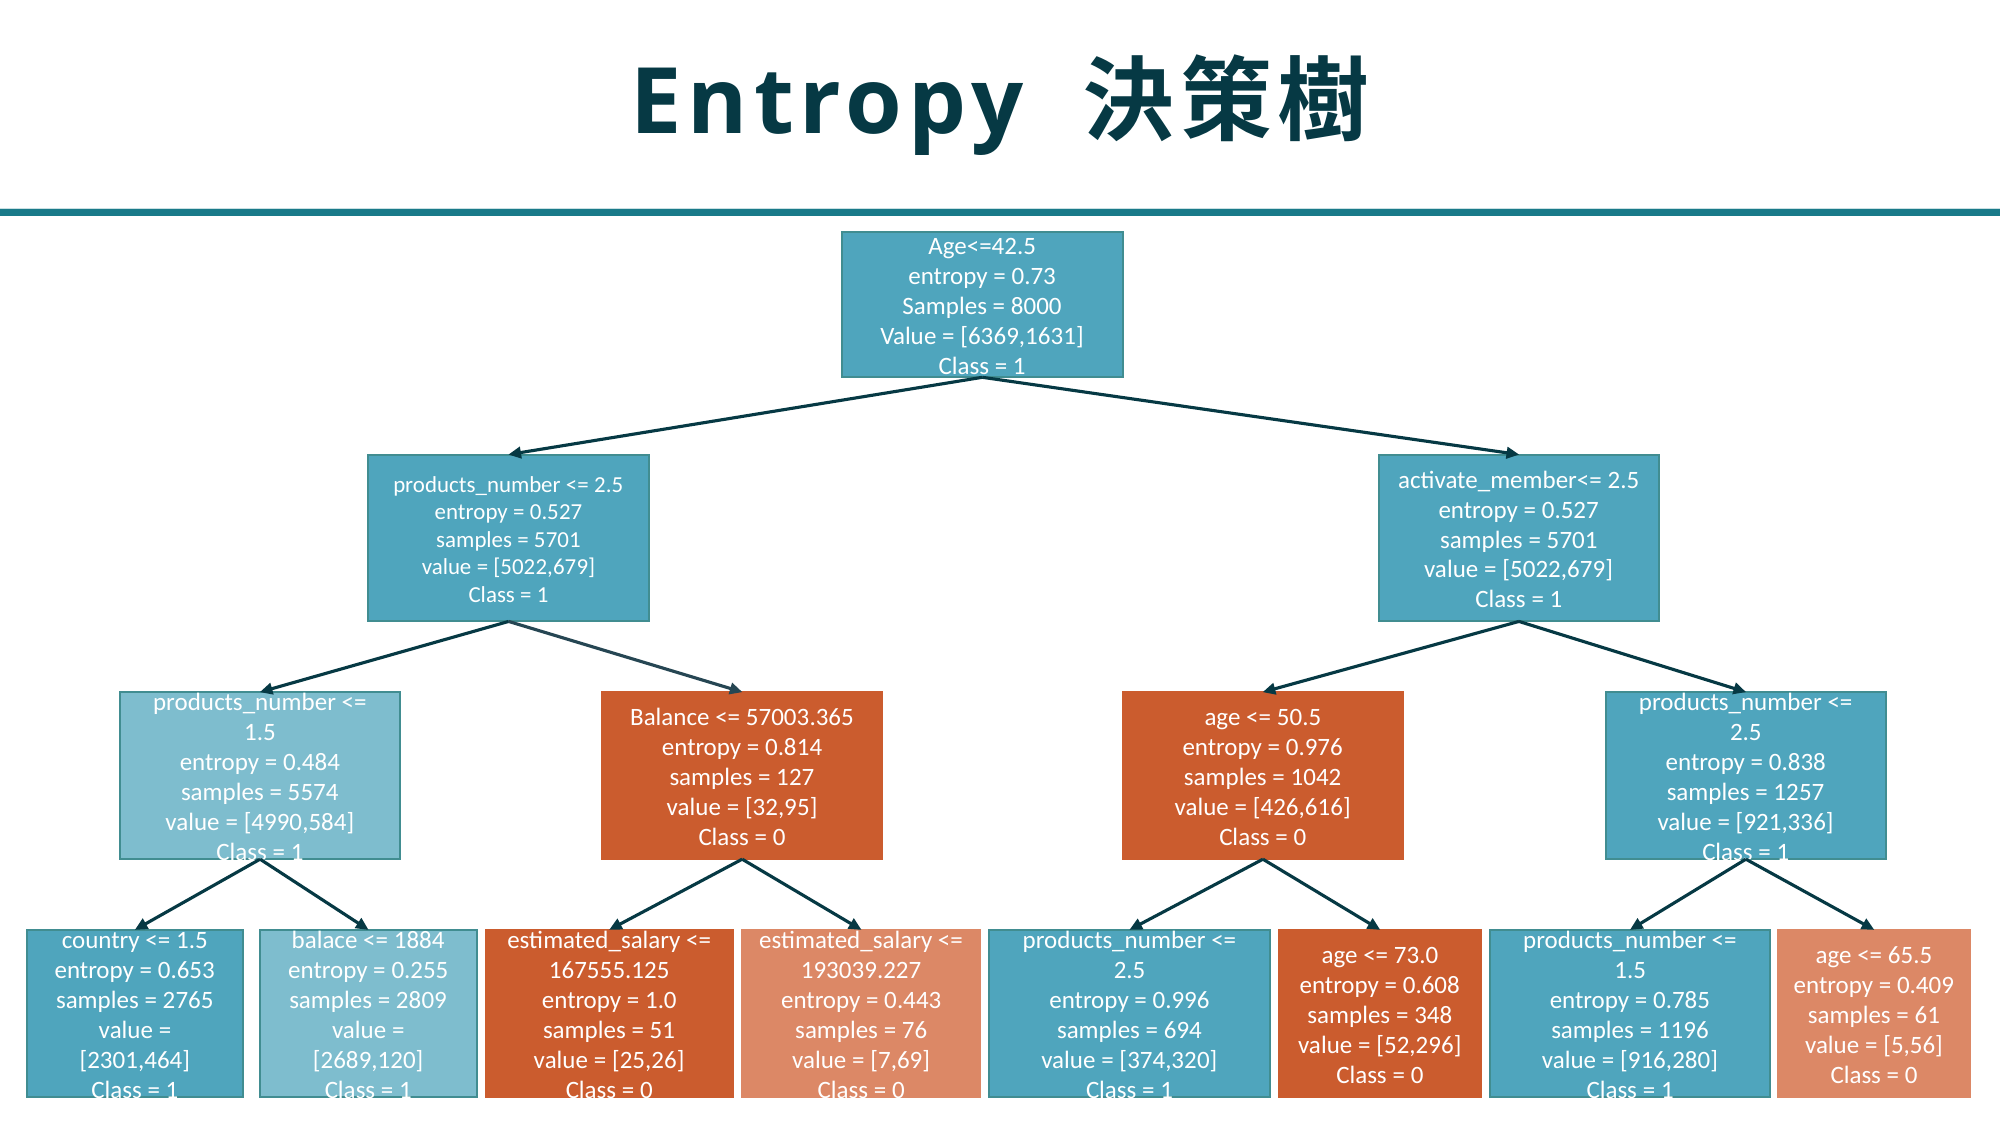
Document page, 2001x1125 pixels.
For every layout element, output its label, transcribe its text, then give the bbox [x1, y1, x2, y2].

text_box products_number <= 2.5 entropy = 0.996 samples = 694 value = [374,320] Class = 1 [988, 929, 1271, 1098]
title Entropy 決策樹 [0, 0, 2000, 209]
text_box Age<=42.5 entropy = 0.73 Samples = 8000 Value = [6369,1631] Class = 1 [841, 231, 1124, 377]
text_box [742, 859, 862, 930]
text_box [508, 377, 982, 455]
text_box age <= 50.5 entropy = 0.976 samples = 1042 value = [426,616] Class = 0 [1122, 691, 1404, 860]
text_box age <= 65.5 entropy = 0.409 samples = 61 value = [5,56] Class = 0 [1777, 929, 1971, 1098]
text_box Balance <= 57003.365 entropy = 0.814 samples = 127 value = [32,95] Class = 0 [601, 691, 883, 860]
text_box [260, 859, 369, 930]
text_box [609, 859, 742, 930]
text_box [508, 621, 743, 693]
text_box products_number <= 2.5 entropy = 0.838 samples = 1257 value = [921,336] Class = 1 [1605, 691, 1887, 860]
text_box products_number <= 2.5 entropy = 0.527 samples = 5701 value = [5022,679] Class = 1 [367, 454, 650, 621]
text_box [1745, 859, 1875, 930]
text_box products_number <= 1.5 entropy = 0.785 samples = 1196 value = [916,280] Class = 1 [1489, 929, 1771, 1098]
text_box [1262, 859, 1381, 930]
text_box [1262, 621, 1518, 693]
text_box estimated_salary <= 167555.125 entropy = 1.0 samples = 51 value = [25,26] Class = 0 [485, 929, 734, 1098]
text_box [260, 621, 508, 693]
text_box products_number <= 1.5 entropy = 0.484 samples = 5574 value = [4990,584] Class = 1 [119, 691, 401, 860]
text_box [1630, 859, 1745, 930]
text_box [1518, 621, 1746, 693]
text_box country <= 1.5 entropy = 0.653 samples = 2765 value = [2301,464] Class = 1 [26, 929, 244, 1098]
text_box age <= 73.0 entropy = 0.608 samples = 348 value = [52,296] Class = 0 [1278, 929, 1482, 1098]
text_box estimated_salary <= 193039.227 entropy = 0.443 samples = 76 value = [7,69] Class = 0 [741, 929, 981, 1098]
text_box activate_member<= 2.5 entropy = 0.527 samples = 5701 value = [5022,679] Class = 1 [1378, 454, 1660, 621]
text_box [134, 859, 260, 930]
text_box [982, 377, 1519, 455]
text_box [1129, 859, 1262, 930]
text_box balace <= 1884 entropy = 0.255 samples = 2809 value = [2689,120] Class = 1 [259, 929, 478, 1098]
